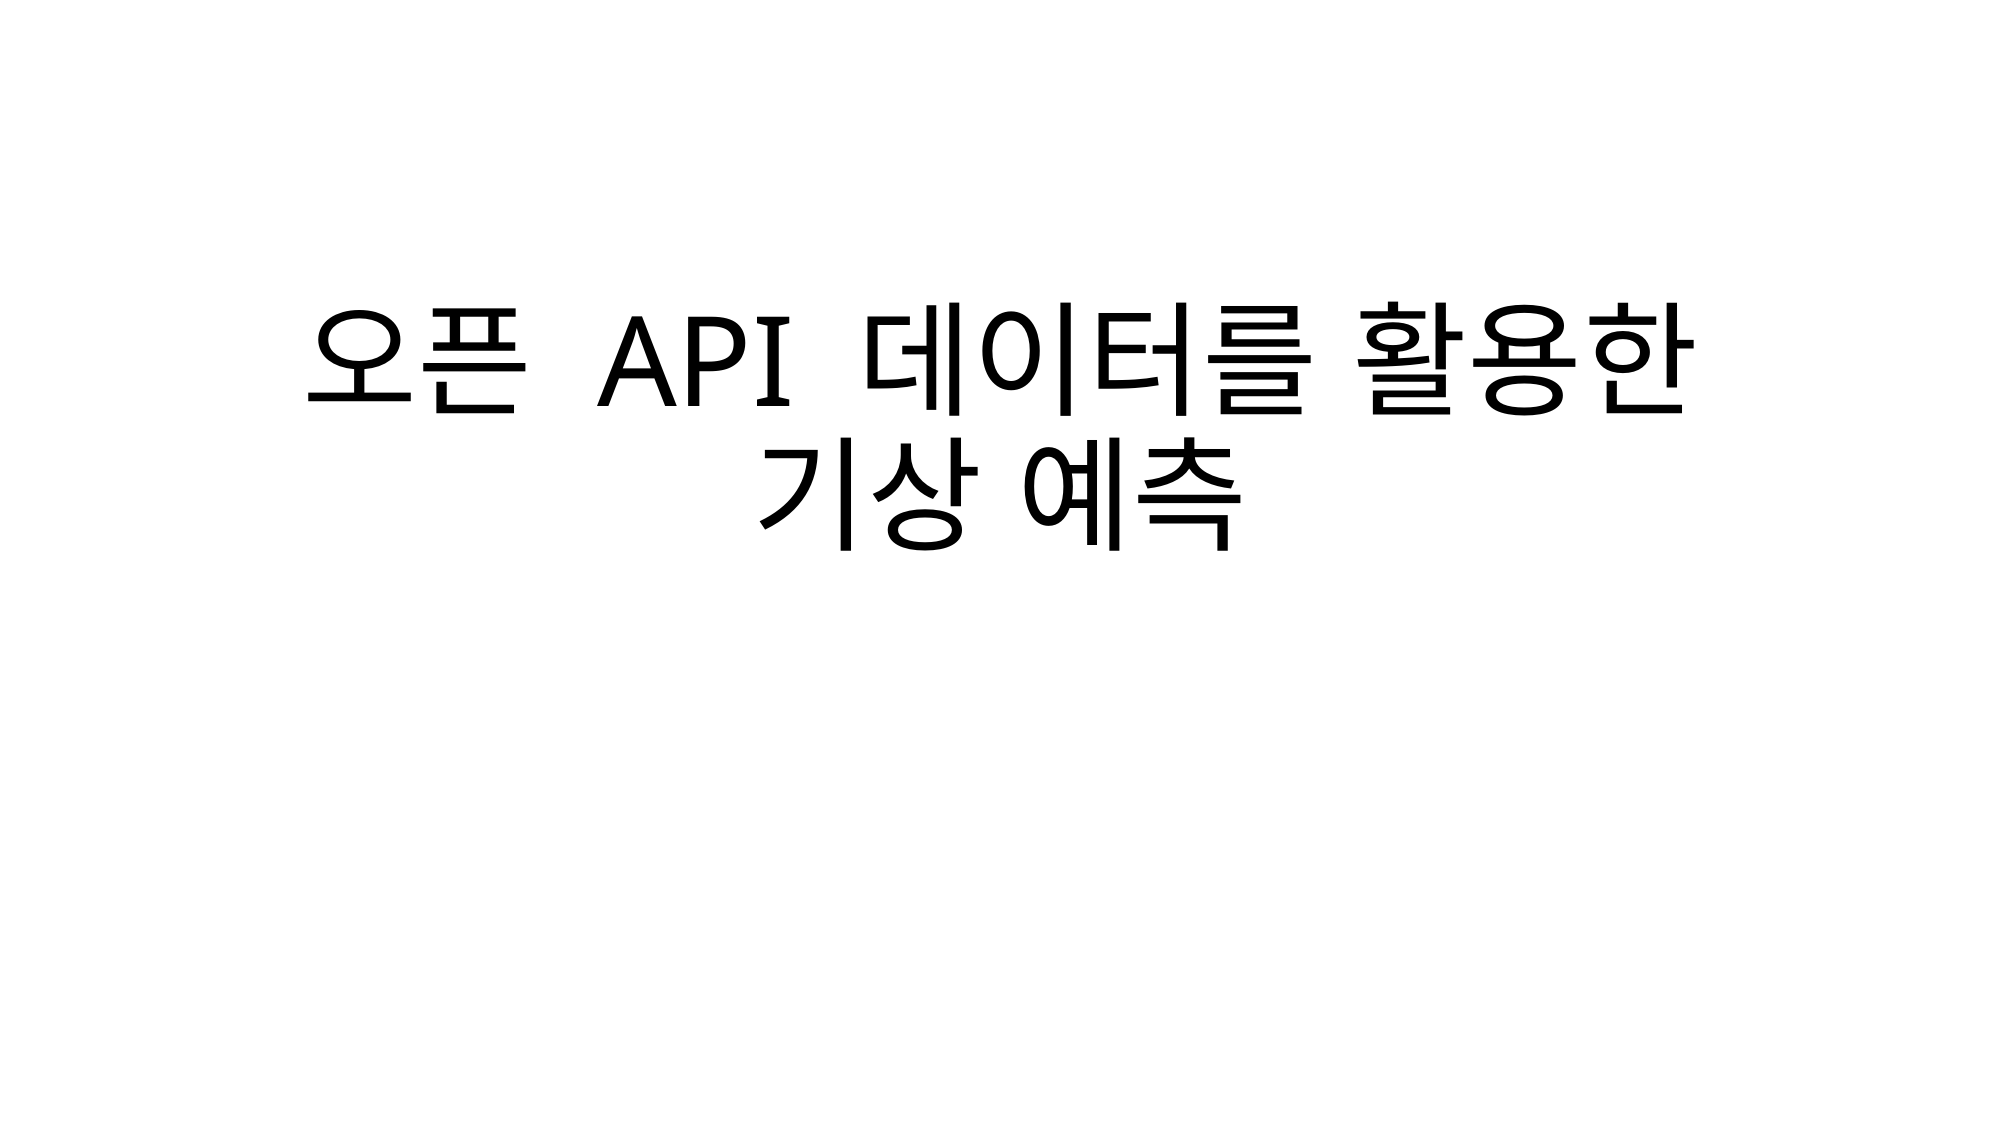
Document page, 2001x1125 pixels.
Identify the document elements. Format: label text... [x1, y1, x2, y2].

title 오픈 API 데이터를 활용한 기상 예측 [249, 184, 1750, 576]
